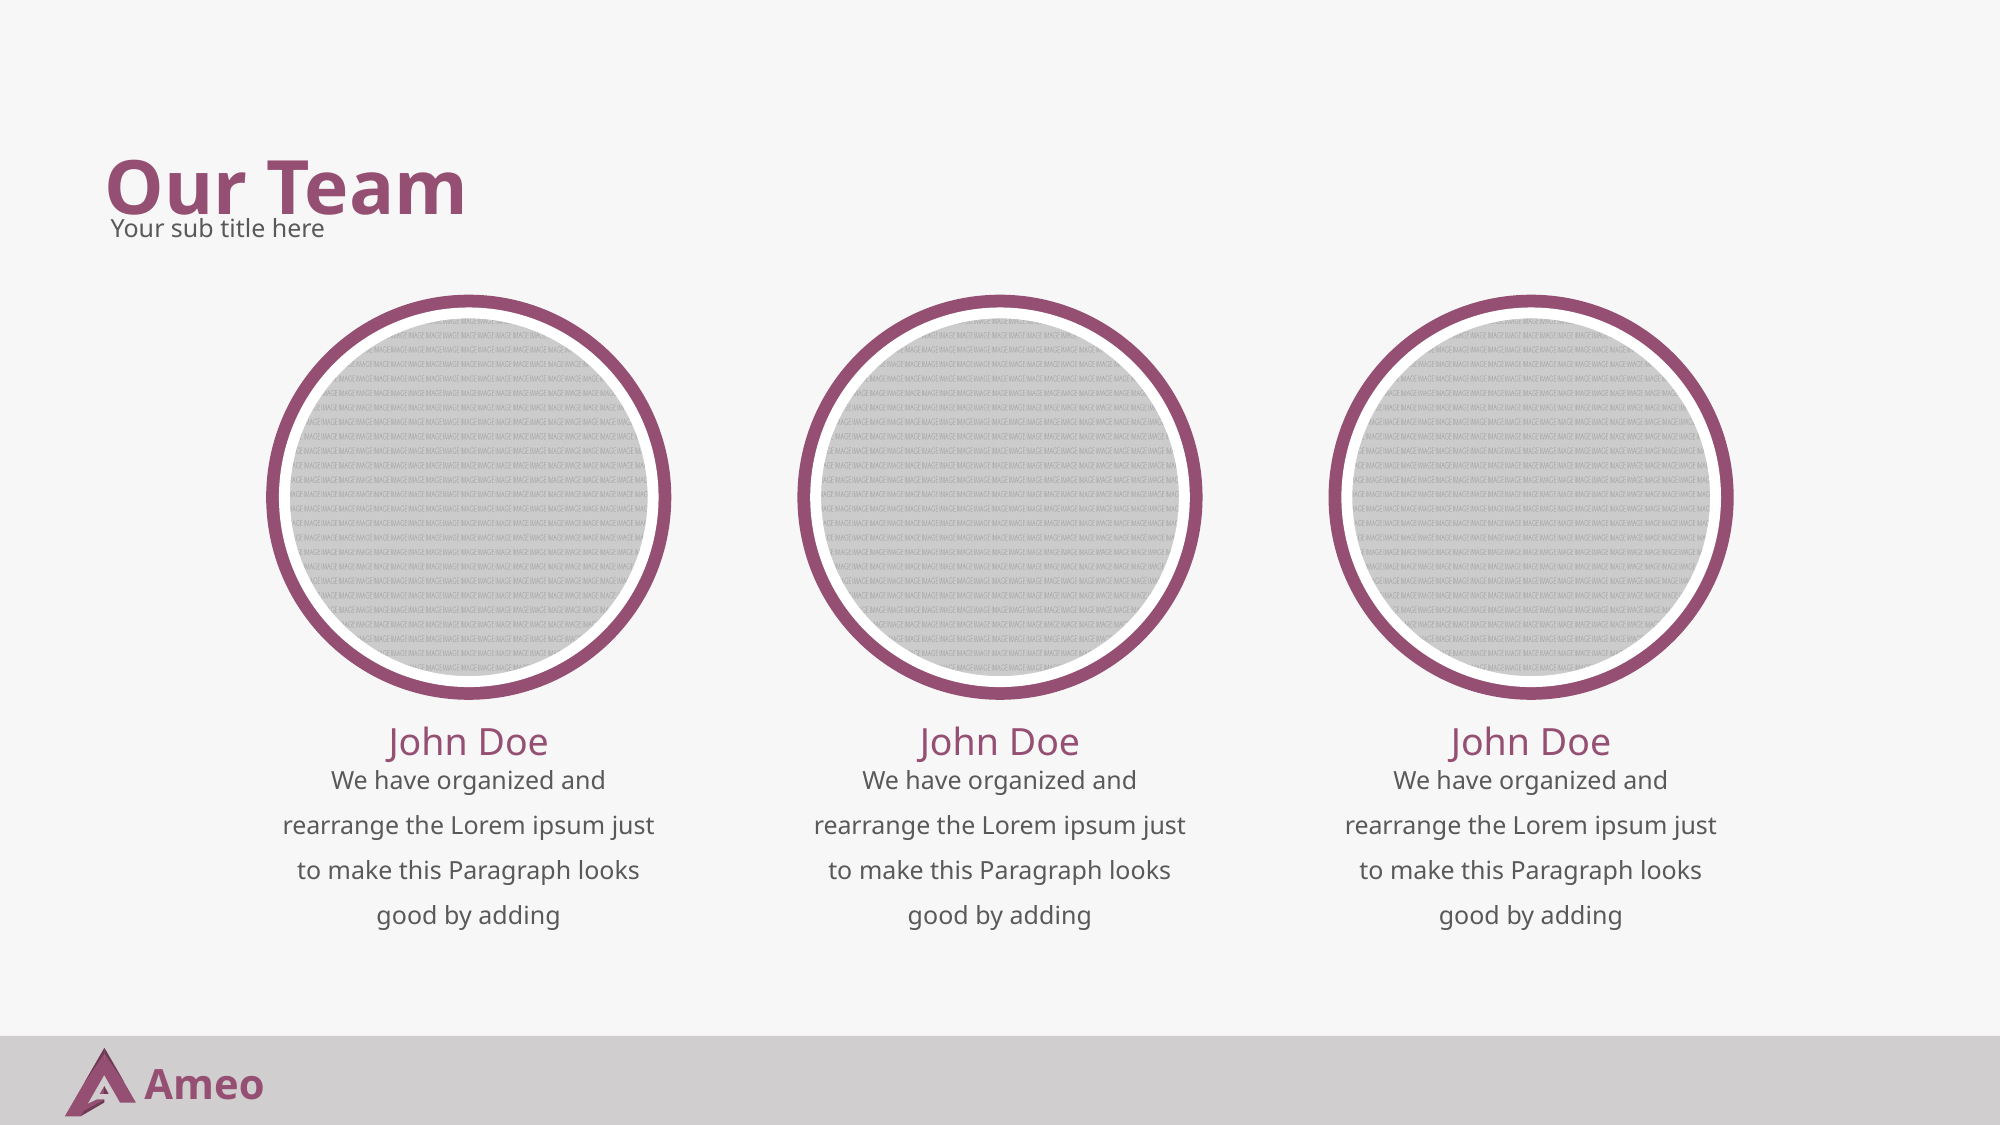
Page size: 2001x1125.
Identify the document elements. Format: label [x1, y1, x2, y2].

text_box [266, 294, 672, 881]
text_box [797, 294, 1203, 881]
text_box [1328, 294, 1734, 881]
text_box [89, 87, 1091, 246]
